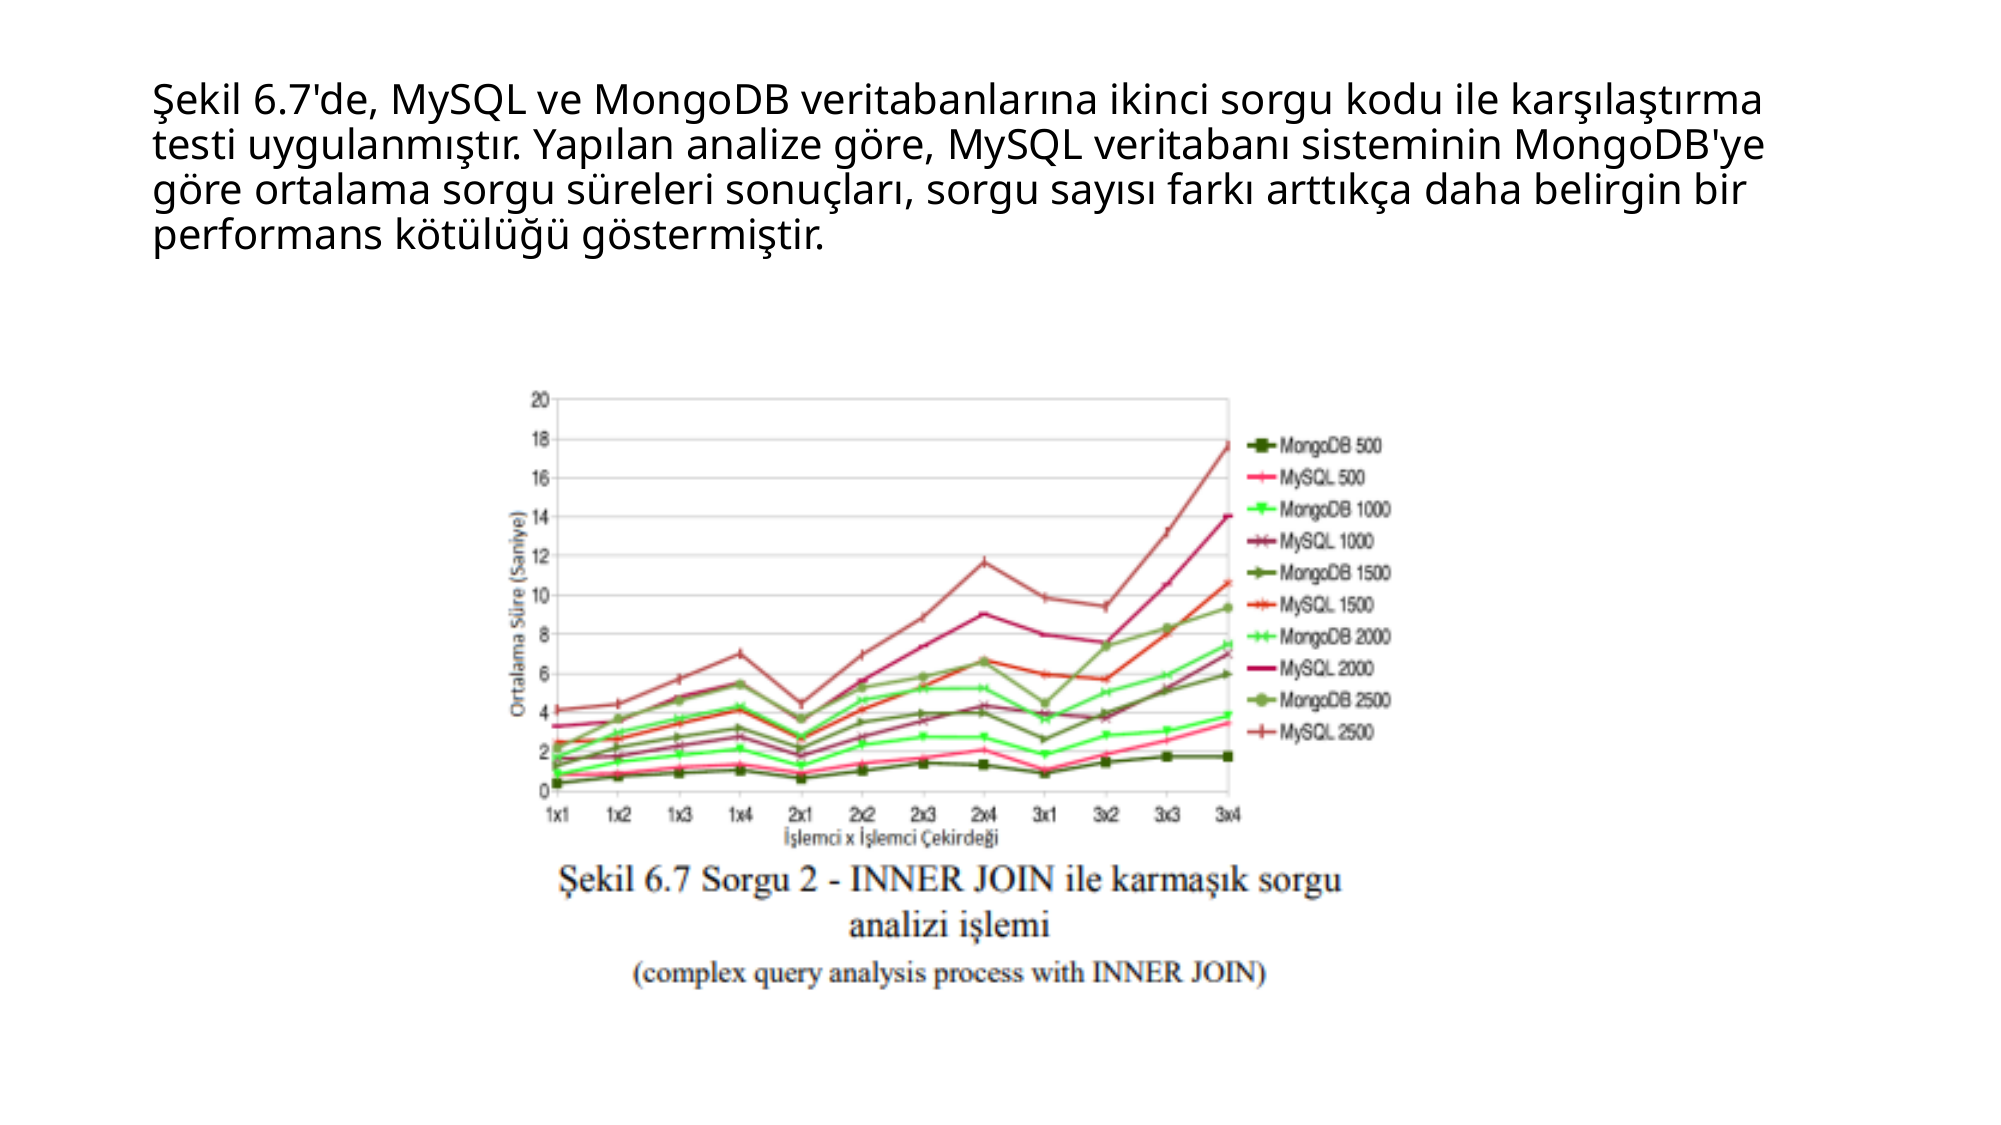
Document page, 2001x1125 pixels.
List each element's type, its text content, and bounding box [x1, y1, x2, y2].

title Şekil 6.7'de, MySQL ve MongoDB veritabanlarına ikinci sorgu kodu ile karşılaştırma testi uygulanmıştır. Yapılan analize göre, MySQL veritabanı sisteminin MongoDB'ye göre ortalama sorgu süreleri sonuçları, sorgu sayısı farkı arttıkça daha belirgin bir performans kötülüğü göstermiştir. [137, 59, 1863, 278]
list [478, 352, 1430, 1003]
